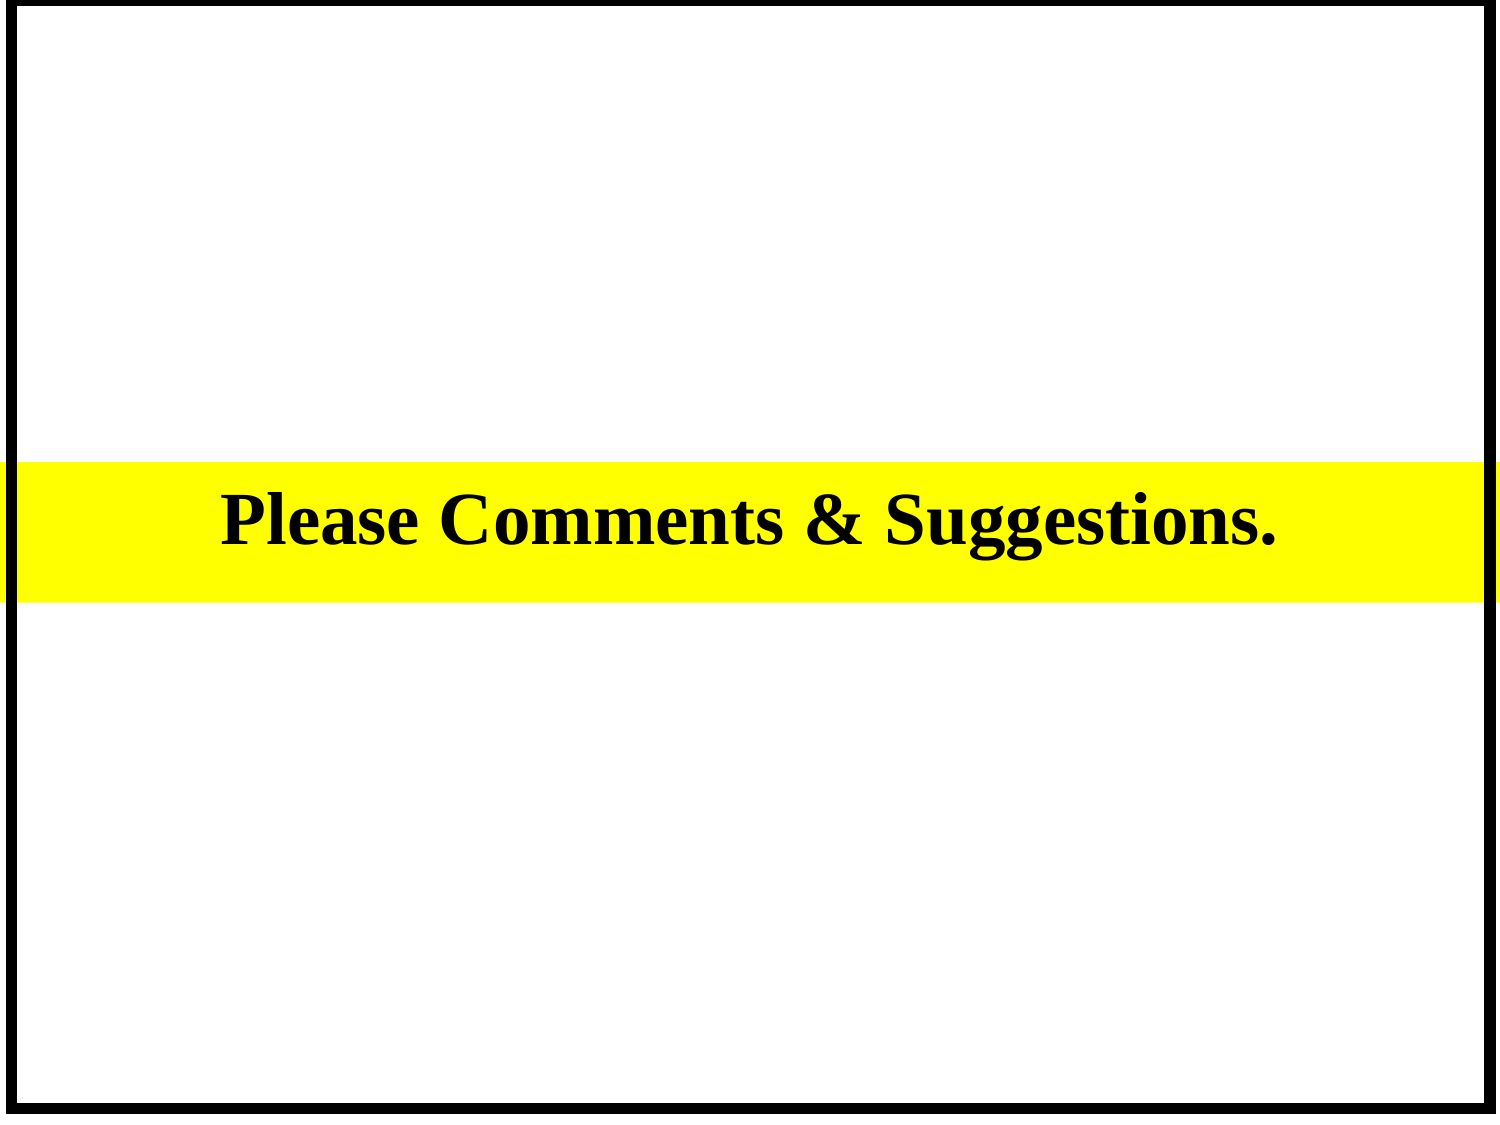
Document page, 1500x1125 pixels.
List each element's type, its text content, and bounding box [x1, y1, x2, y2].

text_box [11, 0, 1491, 1110]
text_box Please Comments & Suggestions. [0, 462, 11, 603]
text_box Please Comments & Suggestions. [1491, 462, 1500, 603]
